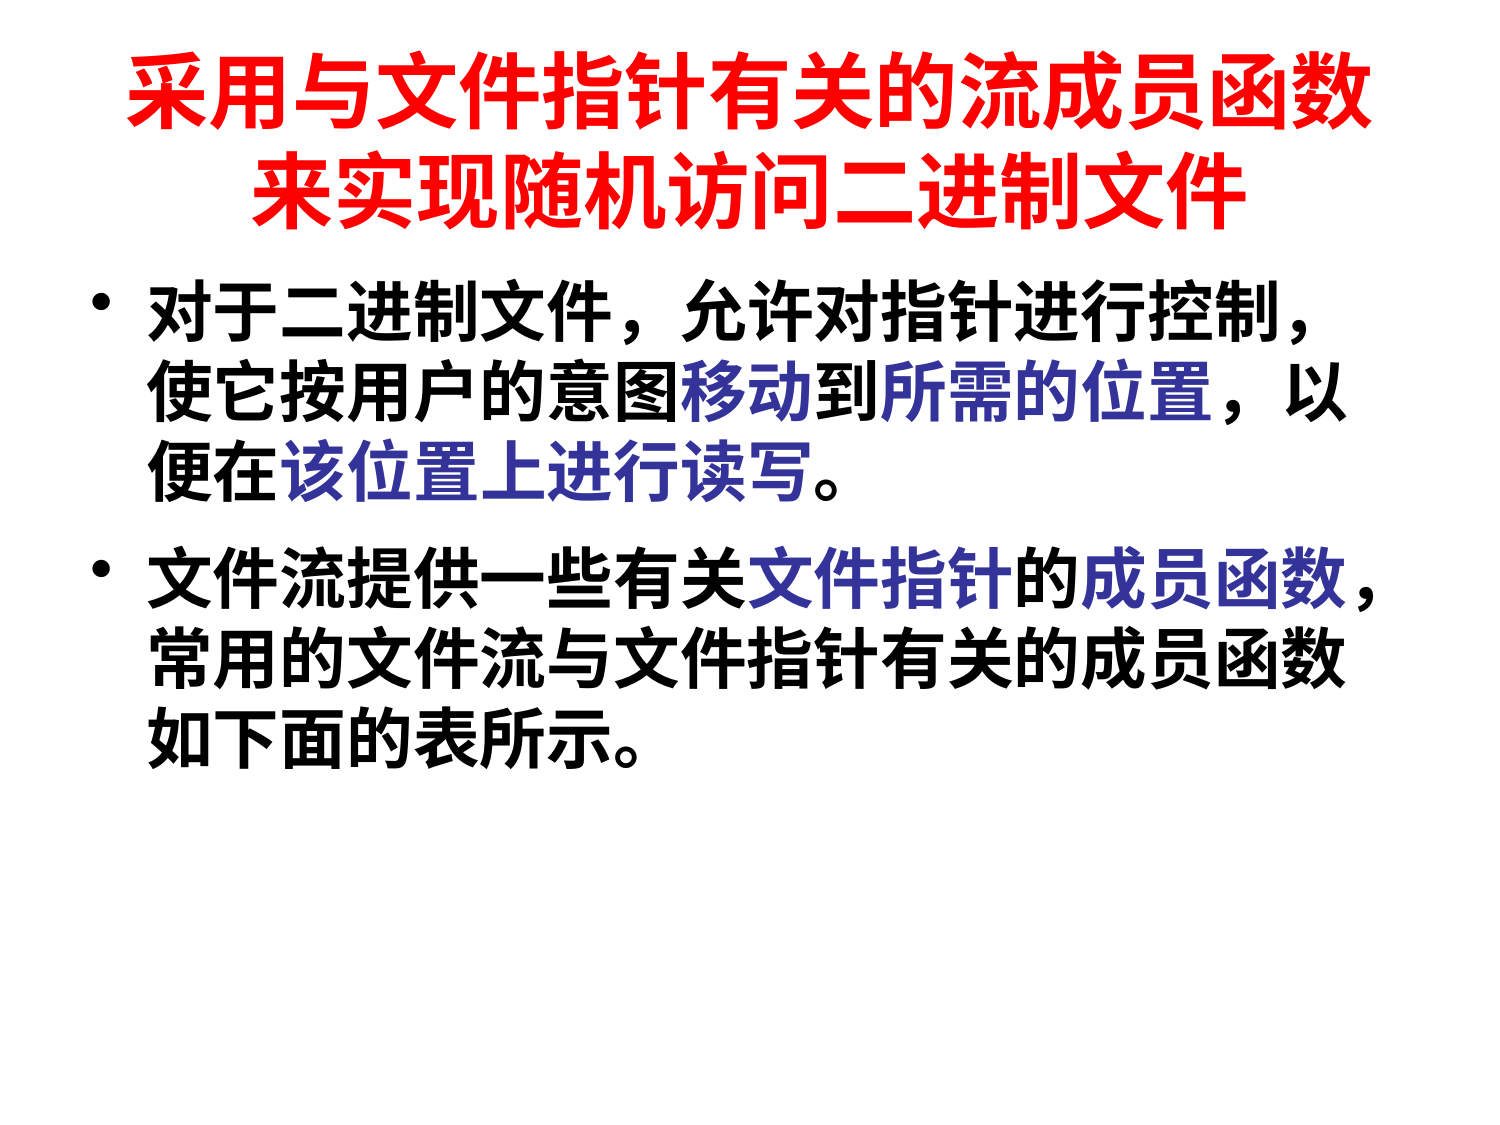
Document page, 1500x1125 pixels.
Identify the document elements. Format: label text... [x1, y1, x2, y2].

list 对于二进制文件，允许对指针进行控制，使它按用户的意图移动到所需的位置，以便在该位置上进行读写。 文件流提供一些有关文件指针的成员函数，常用的文件流与文件指针有关的成员函数如下面的表所示。 [74, 262, 1426, 1006]
title 采用与文件指针有关的流成员函数来实现随机访问二进制文件 [74, 44, 1426, 233]
